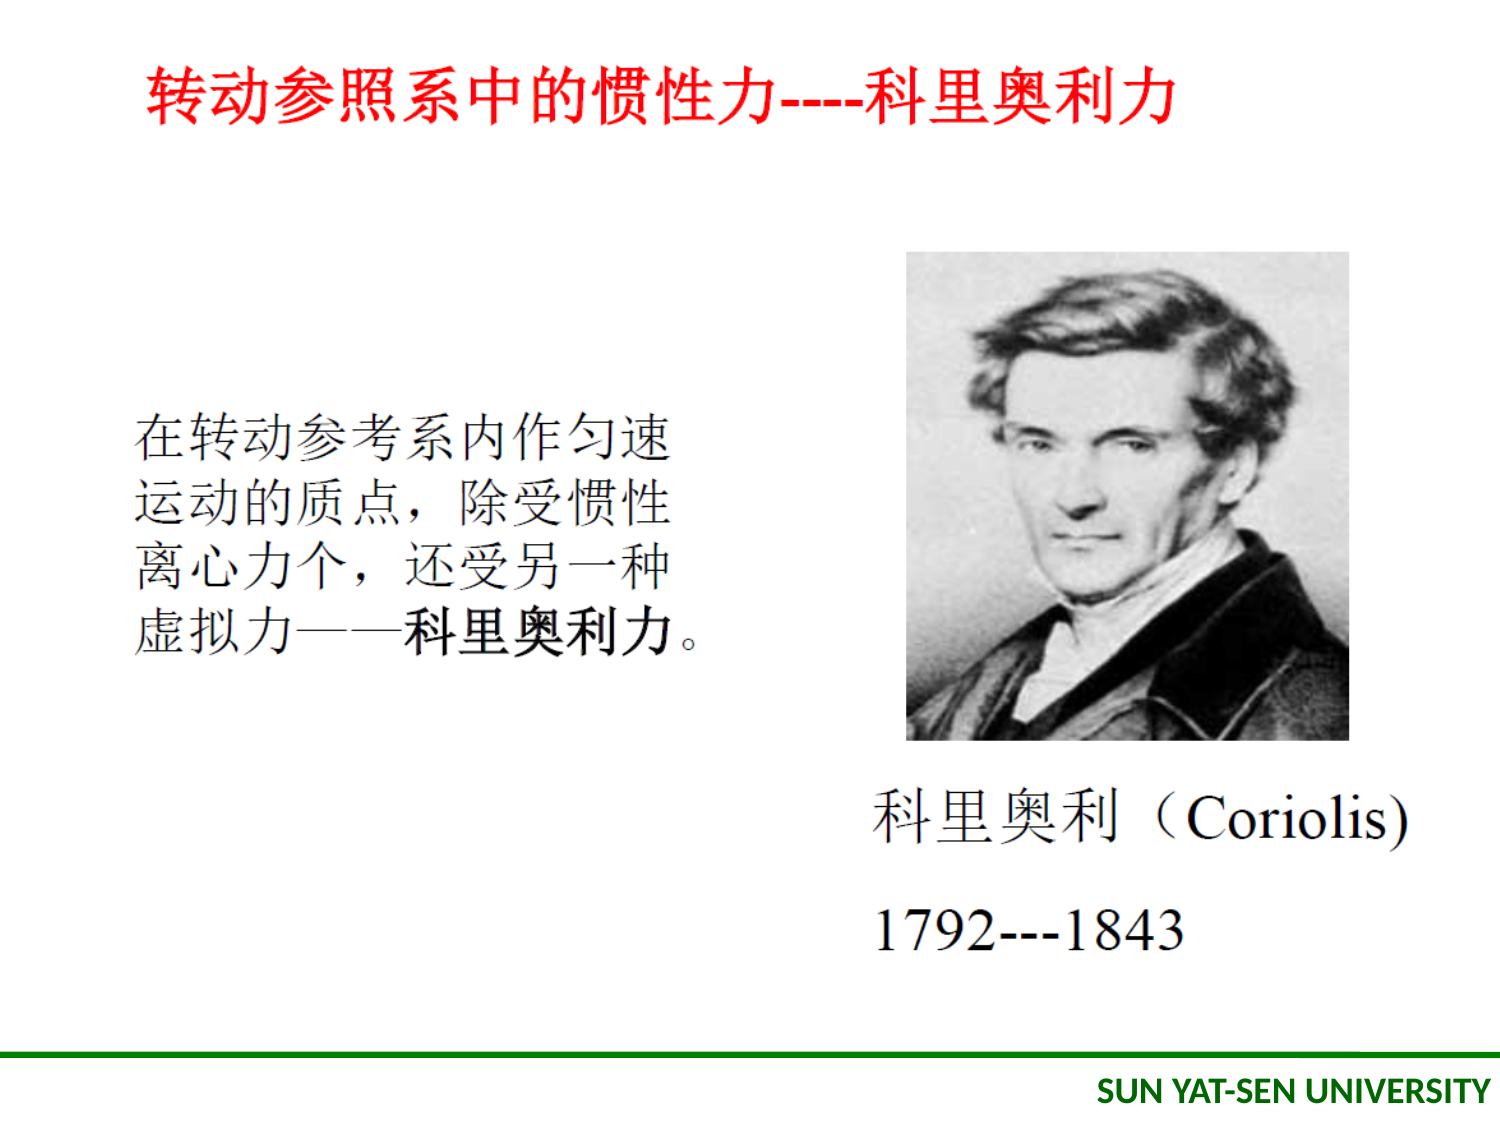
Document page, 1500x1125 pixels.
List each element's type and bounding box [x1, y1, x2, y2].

picture [88, 54, 1445, 1032]
